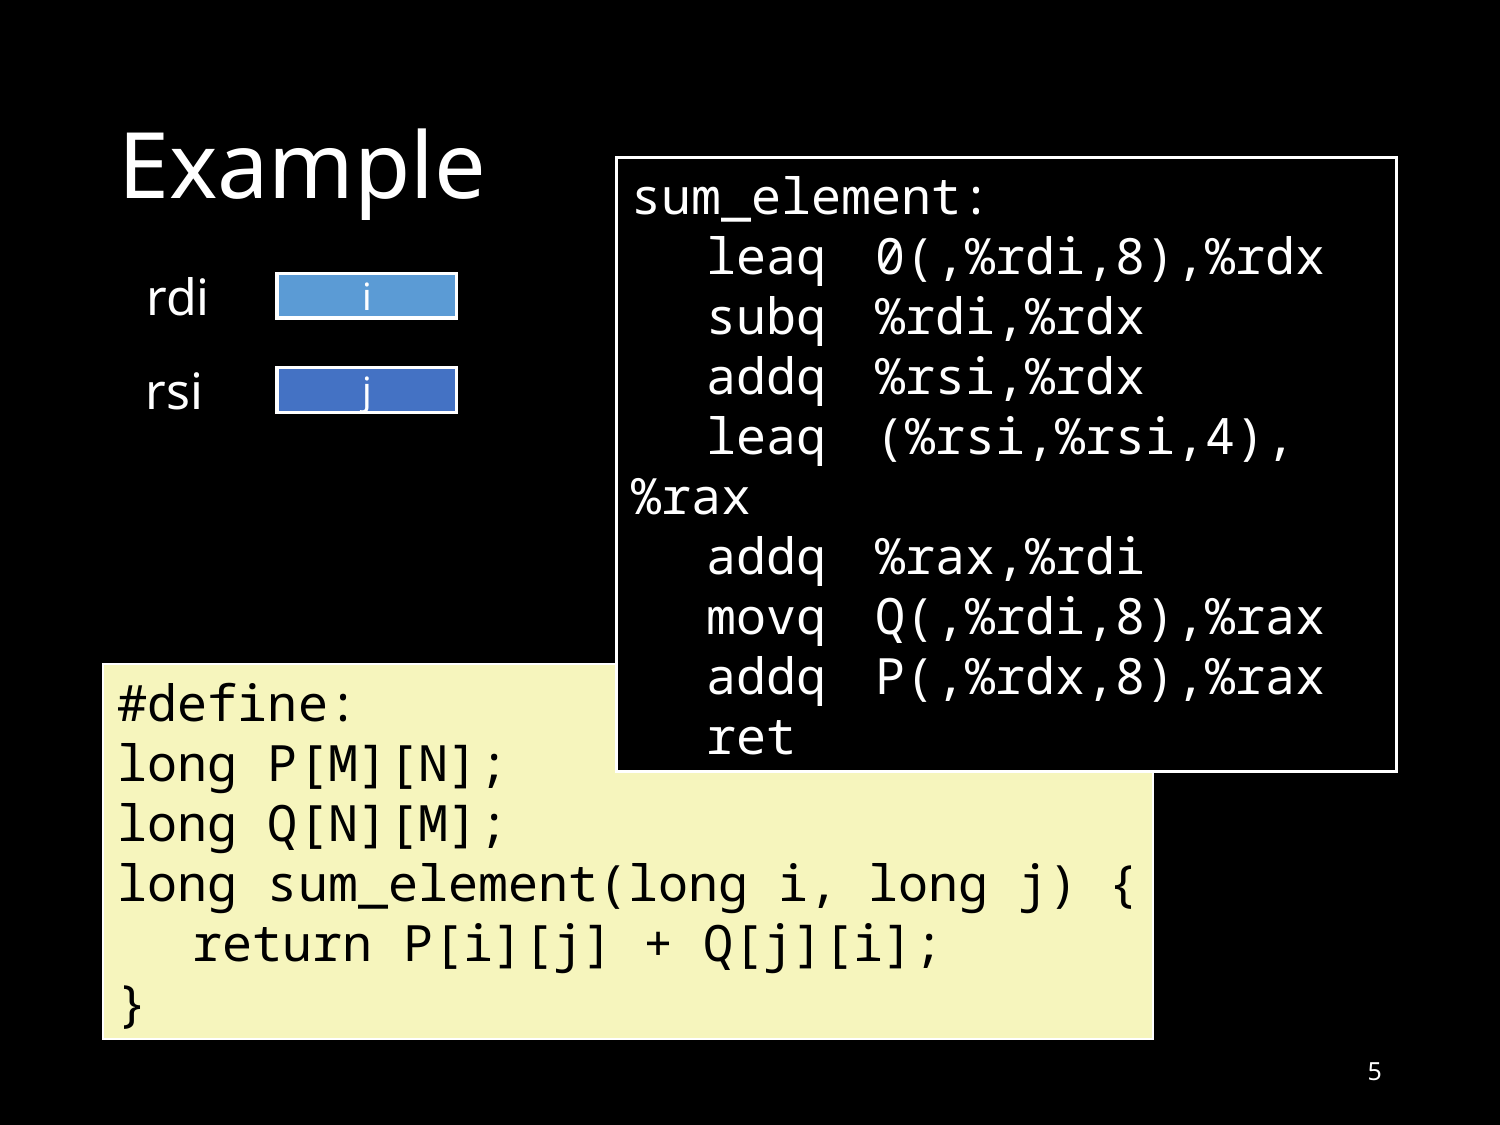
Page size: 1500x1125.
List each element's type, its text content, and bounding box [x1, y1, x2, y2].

title Example [103, 59, 1397, 278]
text_box sum_element: leaq 0(,%rdi,8),%rdx subq %rdi,%rdx addq %rsi,%rdx leaq (%rsi,%rsi,4),%rax addq %rax,%rdi movq Q(,%rdi,8),%rax addq P(,%rdx,8),%rax ret [615, 156, 1398, 773]
text_box rdi [131, 257, 225, 333]
slide_number 5 [1059, 1042, 1397, 1103]
text_box i [275, 272, 458, 320]
text_box rsi [131, 351, 219, 427]
text_box #define: long P[M][N]; long Q[N][M]; long sum_element(long i, long j) { return P[i][j] + Q[j][i]; } [103, 664, 1153, 1039]
text_box j [275, 366, 458, 414]
